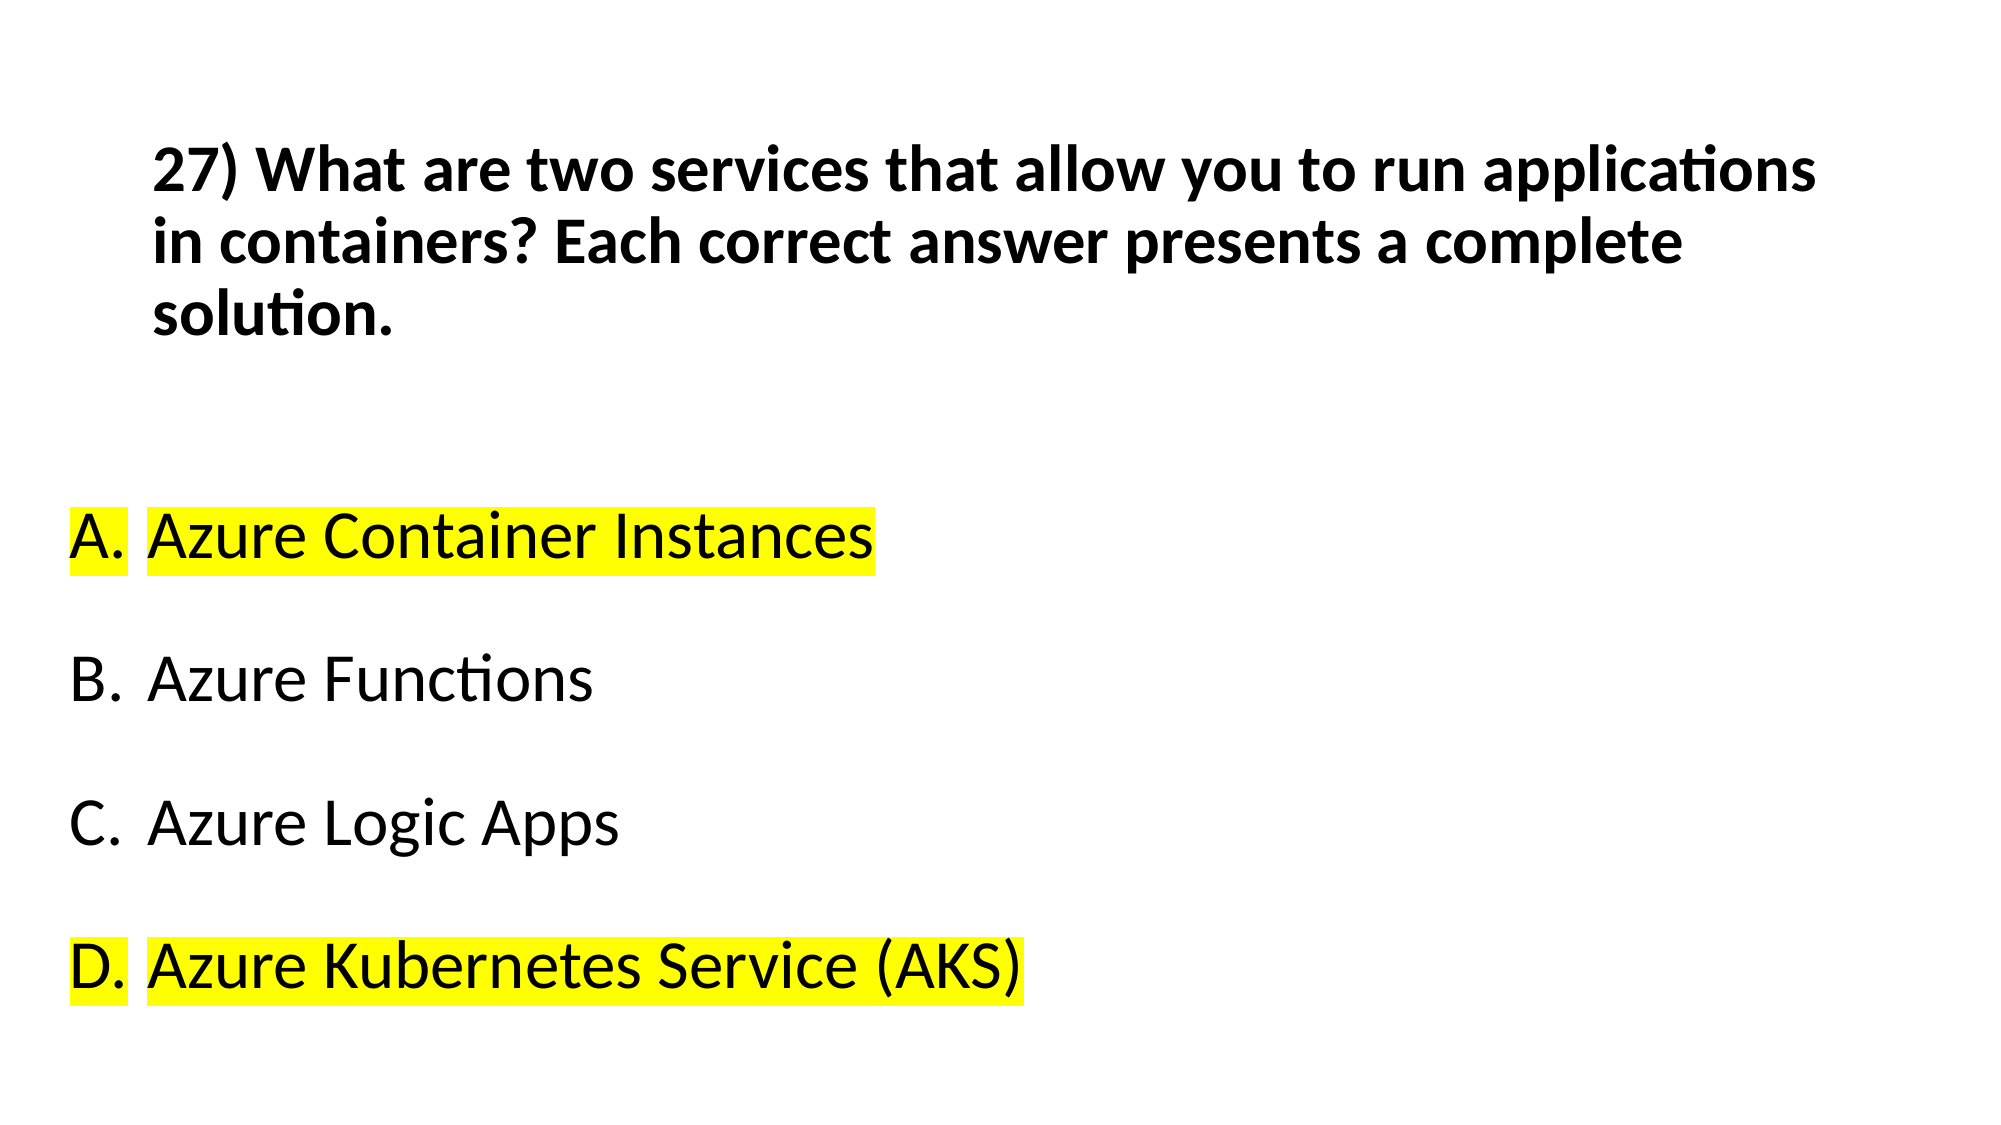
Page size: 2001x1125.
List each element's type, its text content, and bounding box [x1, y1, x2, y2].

list Azure Container Instances Azure Functions Azure Logic Apps Azure Kubernetes Service (AKS) [54, 440, 1933, 1014]
title 27) What are two services that allow you to run applications in containers? Each correct answer presents a complete solution. [137, 59, 1863, 425]
